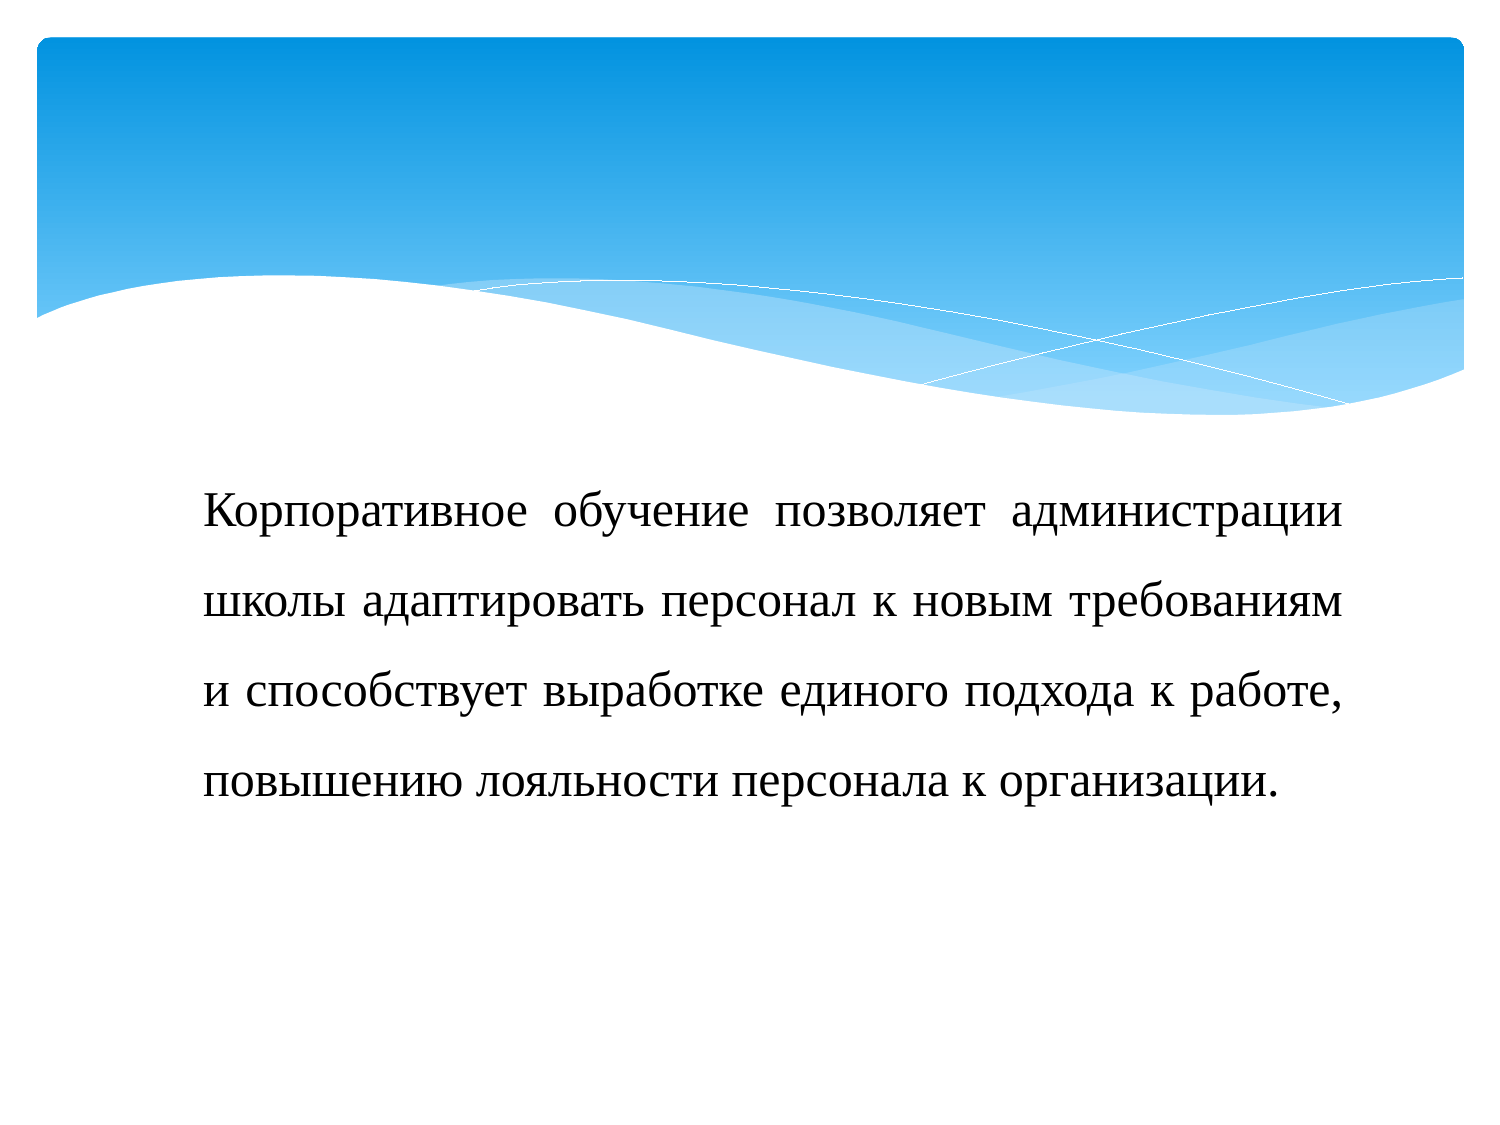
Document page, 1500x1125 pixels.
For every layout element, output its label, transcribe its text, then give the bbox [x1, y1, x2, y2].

list Корпоративное обучение позволяет администрации школы адаптировать персонал к новым требованиям и способствует выработке единого подхода к работе, повышению лояльности персонала к организации. [143, 438, 1359, 1005]
